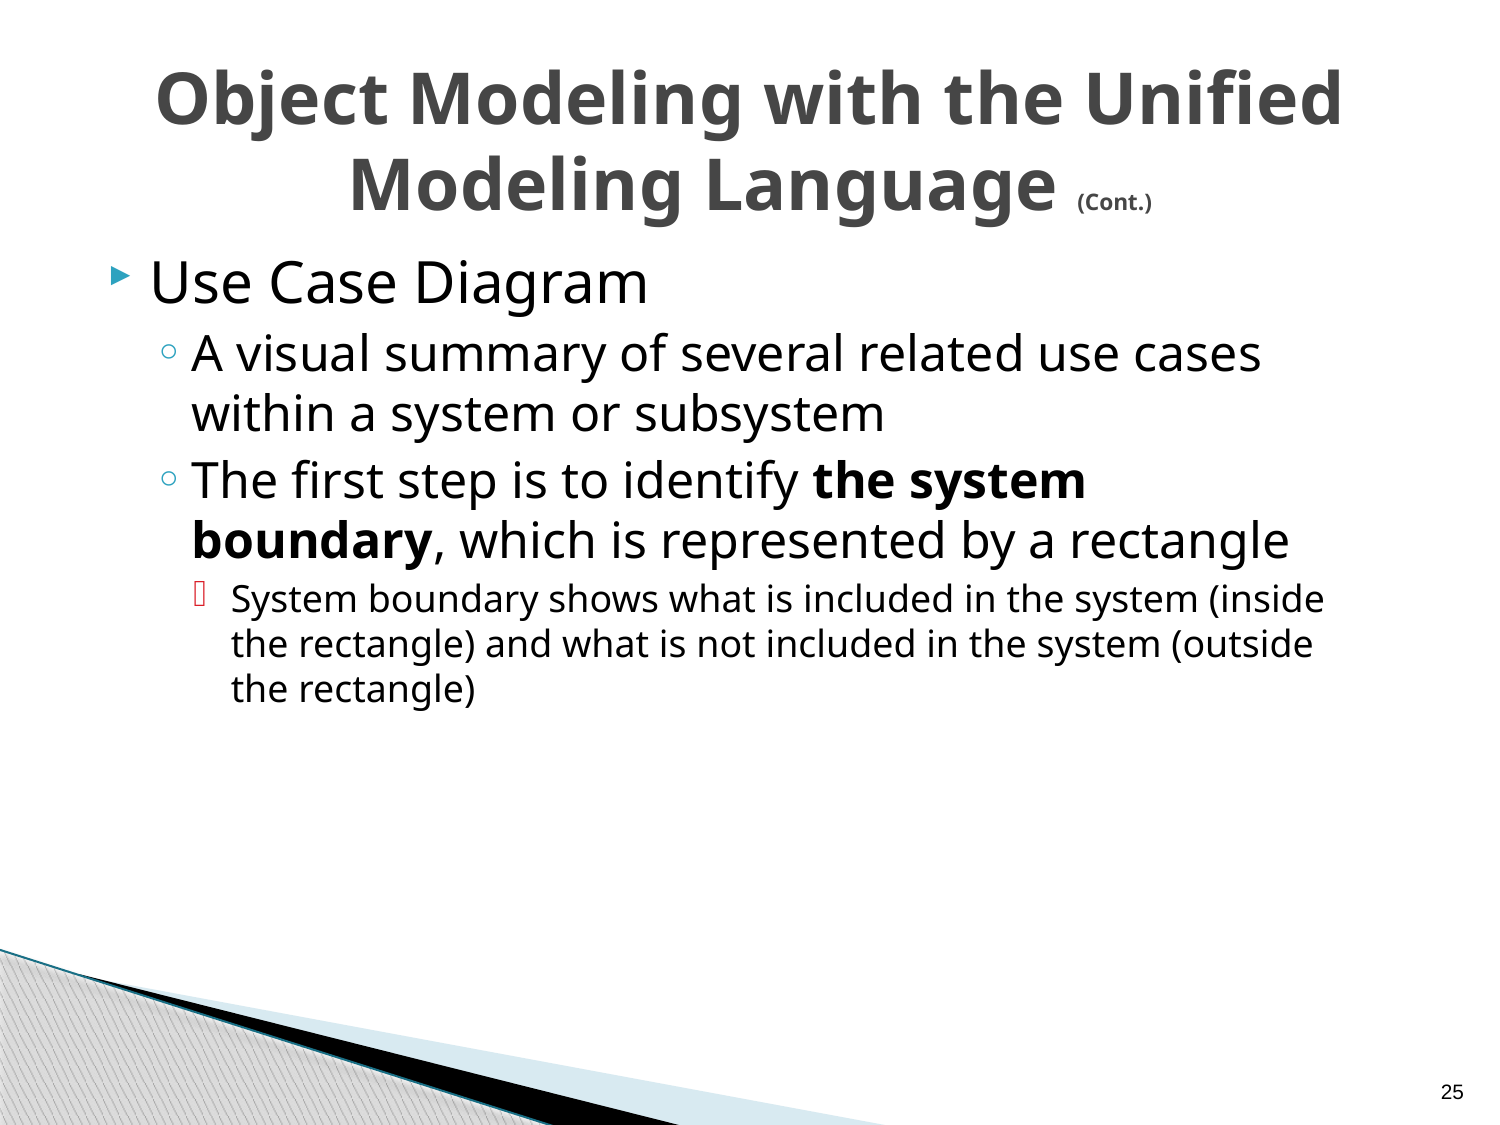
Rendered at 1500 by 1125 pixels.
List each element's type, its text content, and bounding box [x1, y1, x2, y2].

list Use Case Diagram A visual summary of several related use cases within a system or subsystem The first step is to identify the system boundary, which is represented by a rectangle System boundary shows what is included in the system (inside the rectangle) and what is not included in the system (outside the rectangle) [75, 237, 1350, 1038]
title Object Modeling with the Unified Modeling Language (Cont.) [75, 45, 1425, 233]
slide_number 25 [1418, 1051, 1479, 1112]
